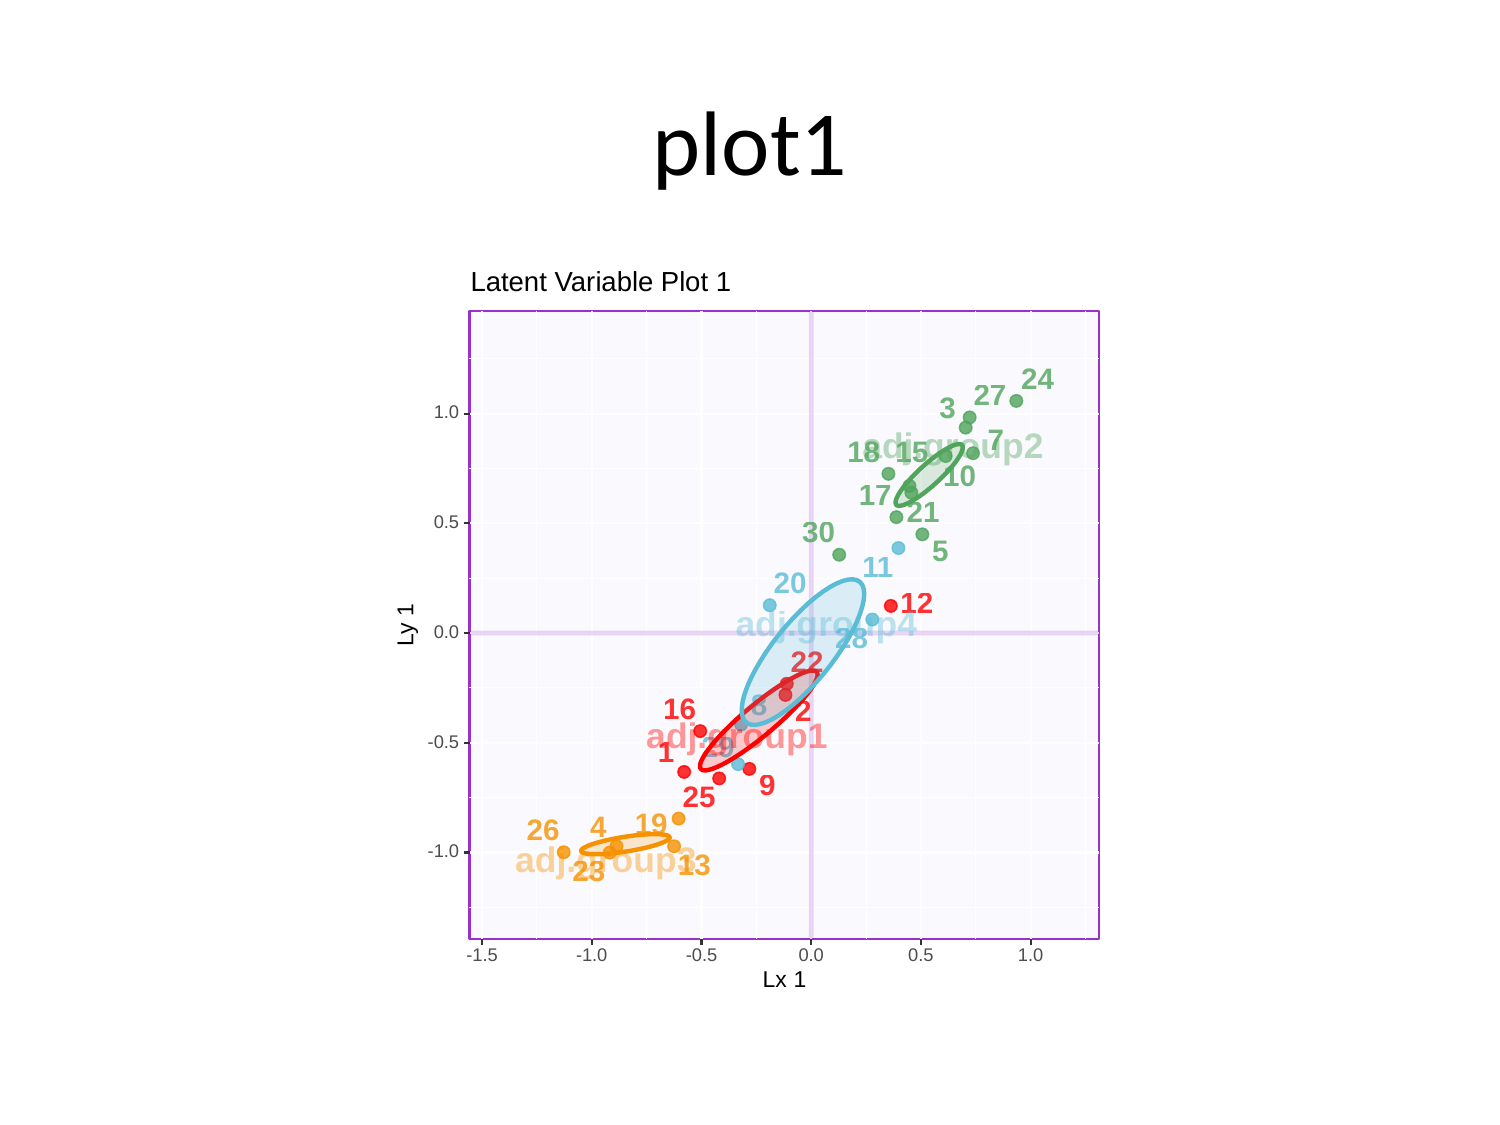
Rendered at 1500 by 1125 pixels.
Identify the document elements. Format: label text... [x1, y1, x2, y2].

title plot1 [75, 45, 1425, 233]
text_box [74, 262, 1426, 1006]
